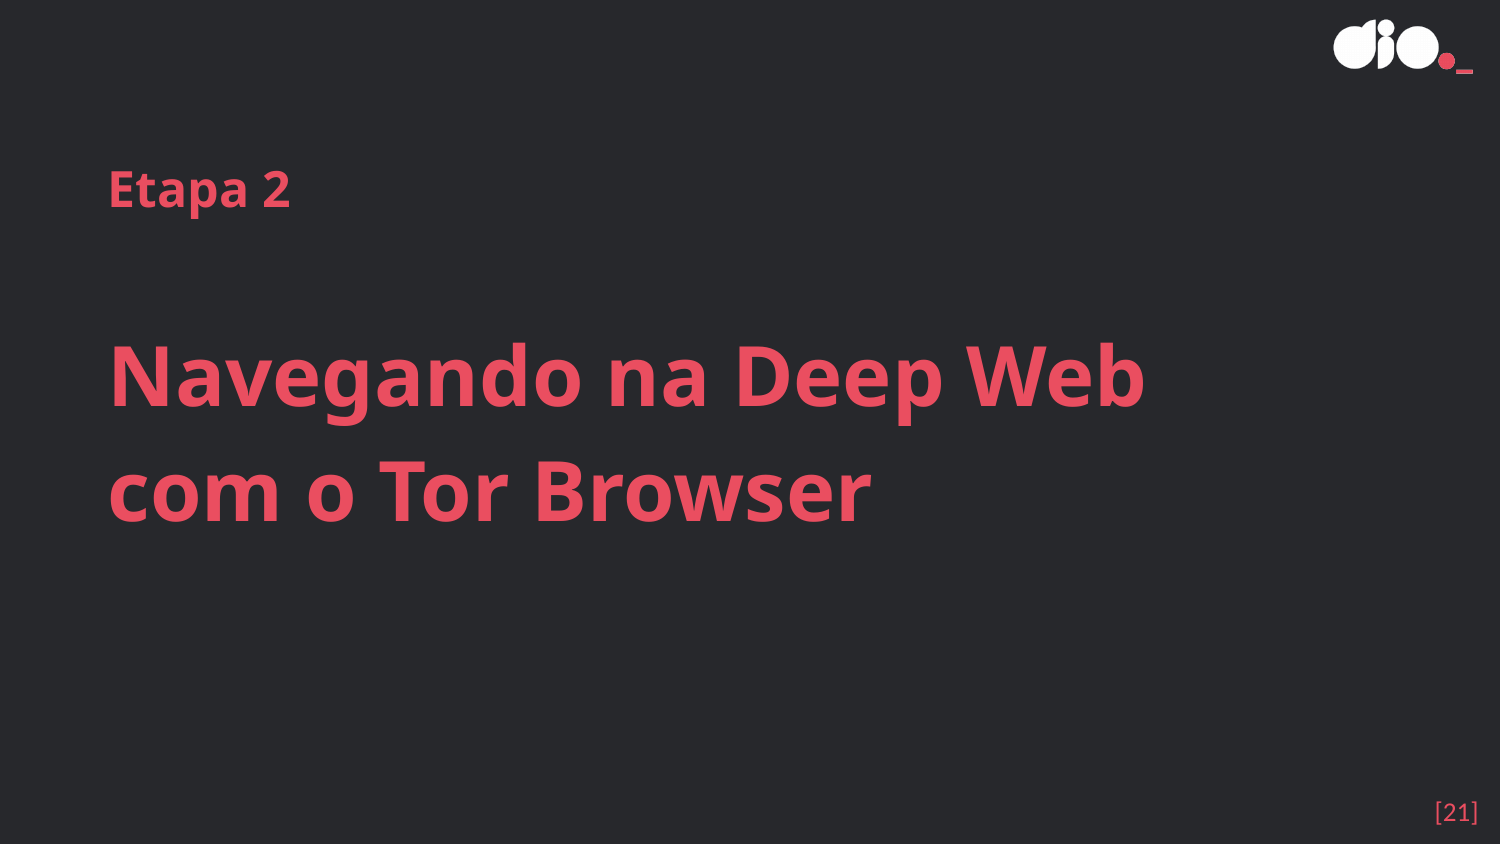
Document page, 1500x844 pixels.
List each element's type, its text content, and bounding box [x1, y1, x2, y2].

picture [1332, 19, 1474, 75]
text_box Etapa 2 [92, 142, 1309, 223]
slide_number [21] [1403, 779, 1494, 844]
text_box Navegando na Deep Web com o Tor Browser [92, 292, 1309, 558]
